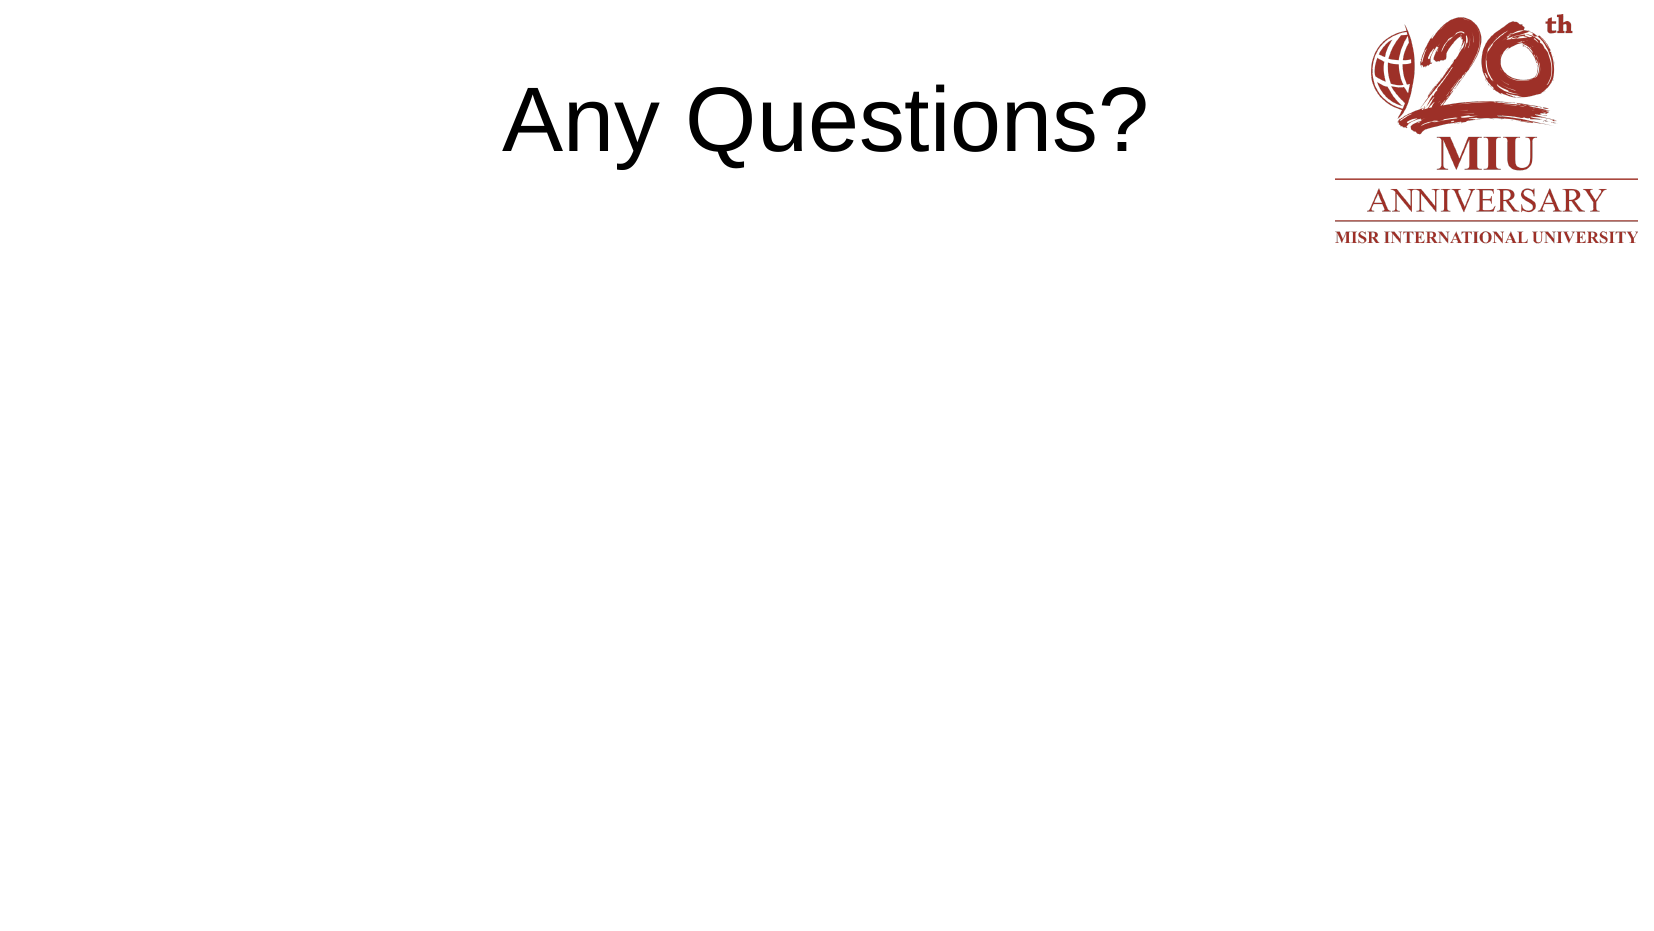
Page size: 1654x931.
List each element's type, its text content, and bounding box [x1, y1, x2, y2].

picture [1334, 14, 1638, 256]
text_box Any Questions? [82, 37, 1329, 192]
